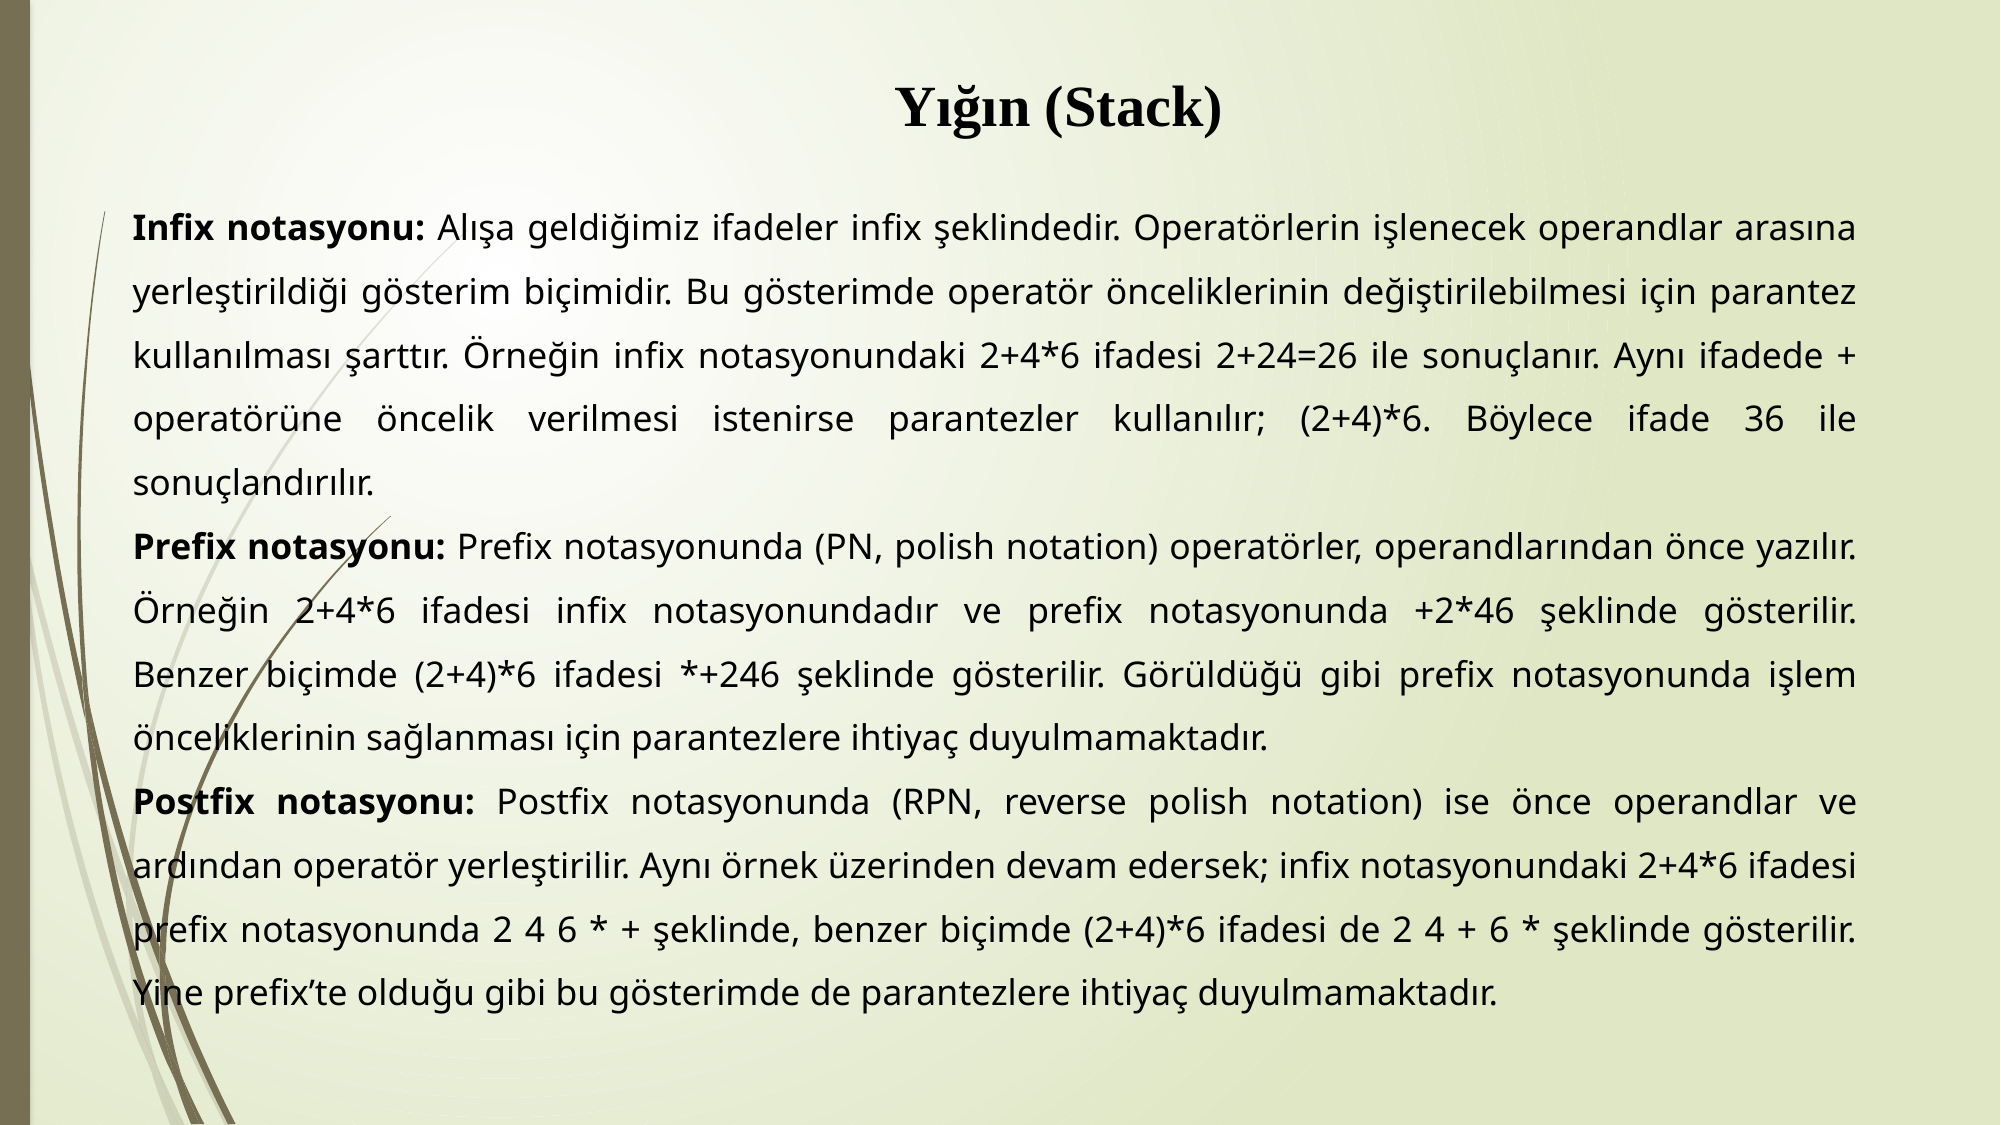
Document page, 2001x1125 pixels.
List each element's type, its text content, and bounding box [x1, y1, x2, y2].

text_box Yığın (Stack) [117, 55, 2000, 146]
text_box Infix notasyonu: Alışa geldiğimiz ifadeler infix şeklindedir. Operatörlerin işlenecek operandlar arasına yerleştirildiği gösterim biçimidir. Bu gösterimde operatör önceliklerinin değiştirilebilmesi için parantez kullanılması şarttır. Örneğin infix notasyonundaki 2+4*6 ifadesi 2+24=26 ile sonuçlanır. Aynı ifadede + operatörüne öncelik verilmesi istenirse parantezler kullanılır; (2+4)*6. Böylece ifade 36 ile sonuçlandırılır. Prefix notasyonu: Prefix notasyonunda (PN, polish notation) operatörler, operandlarından önce yazılır. Örneğin 2+4*6 ifadesi infix notasyonundadır ve prefix notasyonunda +2*46 şeklinde gösterilir. Benzer biçimde (2+4)*6 ifadesi *+246 şeklinde gösterilir. Görüldüğü gibi prefix notasyonunda işlem önceliklerinin sağlanması için parantezlere ihtiyaç duyulmamaktadır. Postfix notasyonu: Postfix notasyonunda (RPN, reverse polish notation) ise önce operandlar ve ardından operatör yerleştirilir. Aynı örnek üzerinden devam edersek; infix notasyonundaki 2+4*6 ifadesi prefix notasyonunda 2 4 6 * + şeklinde, benzer biçimde (2+4)*6 ifadesi de 2 4 + 6 * şeklinde gösterilir. Yine prefix’te olduğu gibi bu gösterimde de parantezlere ihtiyaç duyulmamaktadır. [117, 176, 1873, 1021]
